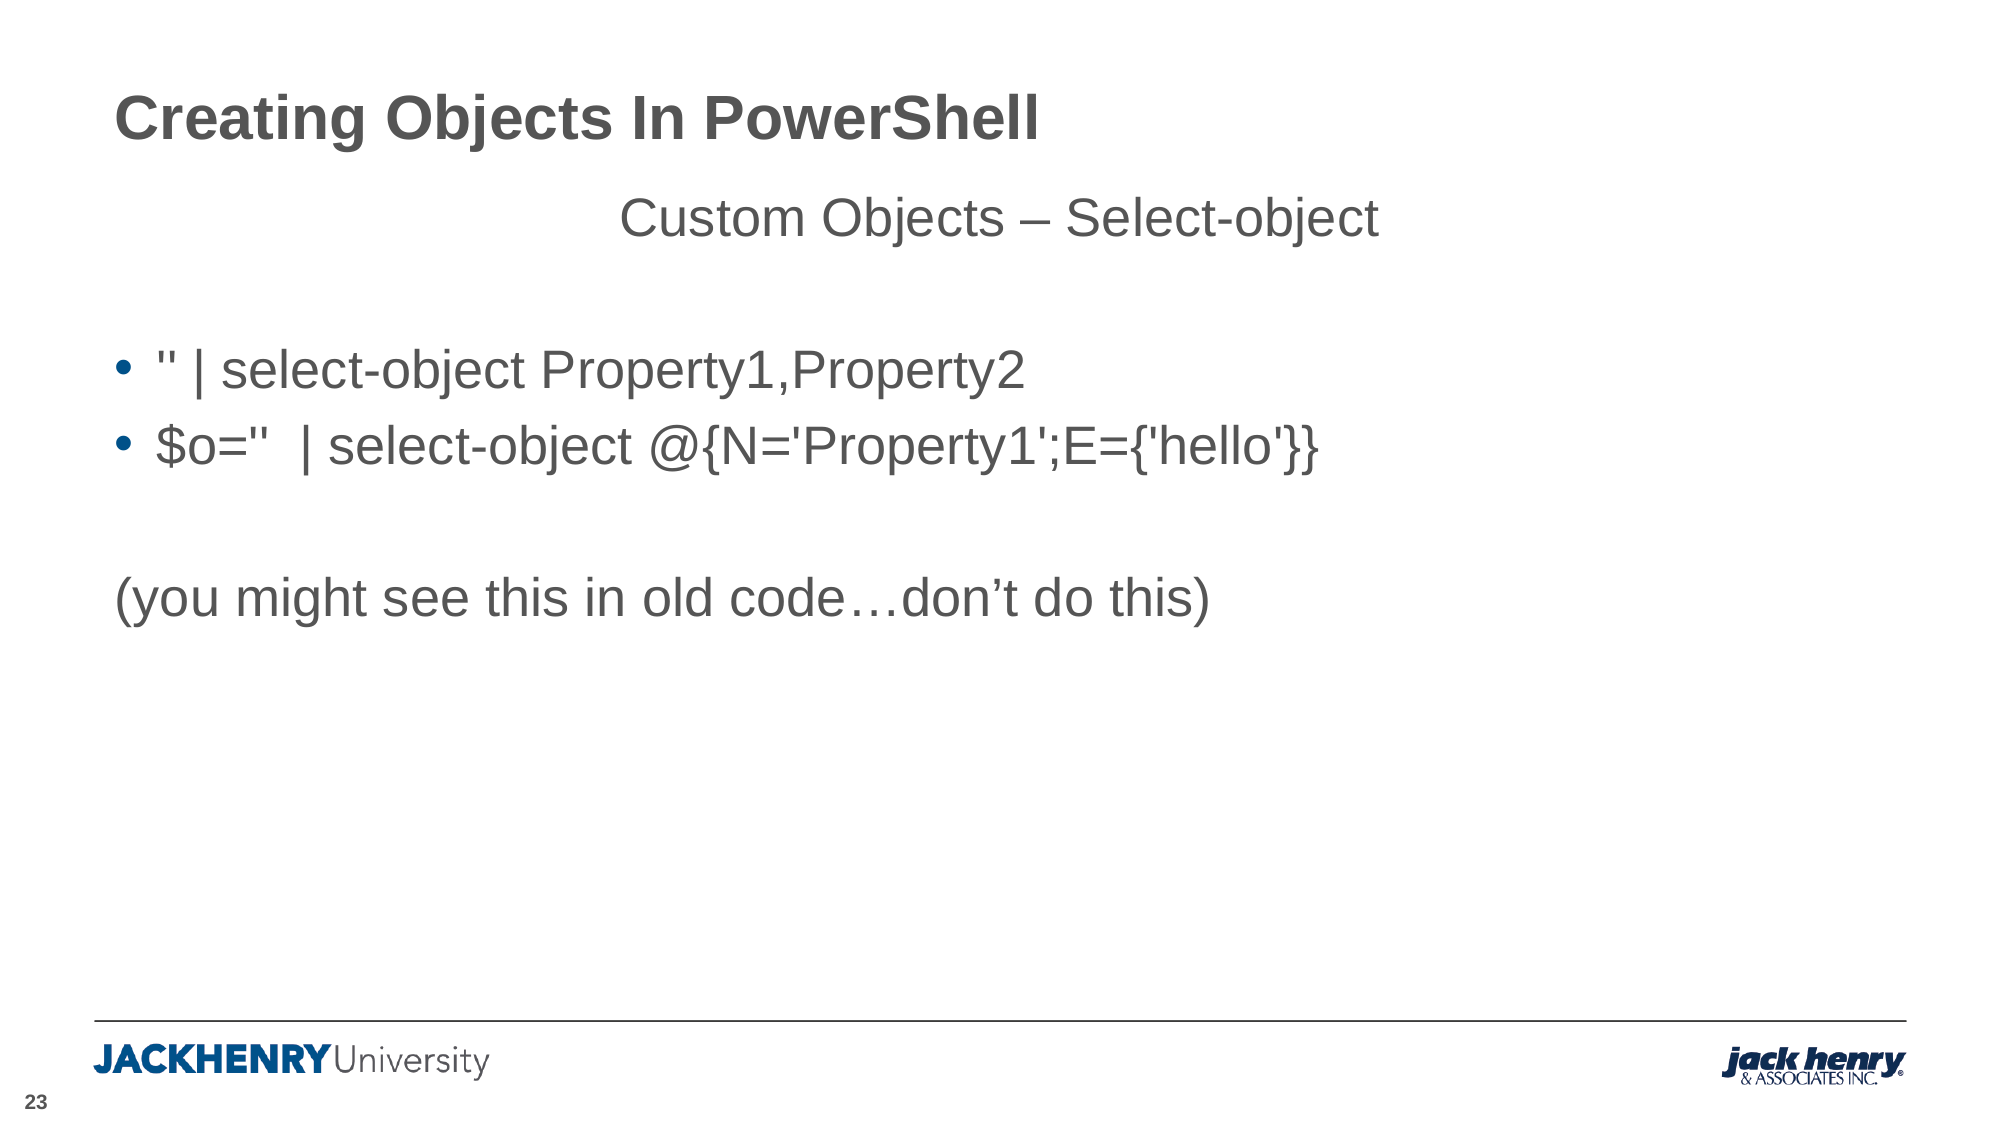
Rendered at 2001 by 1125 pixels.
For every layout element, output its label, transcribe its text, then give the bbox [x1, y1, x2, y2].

list Custom Objects – Select-object '' | select-object Property1,Property2 $o='' | select-object @{N='Property1';E={'hello'}} (you might see this in old code…don’t do this) [99, 174, 1900, 1005]
title Creating Objects In PowerShell [99, 73, 1900, 156]
picture [0, 1010, 2000, 1125]
